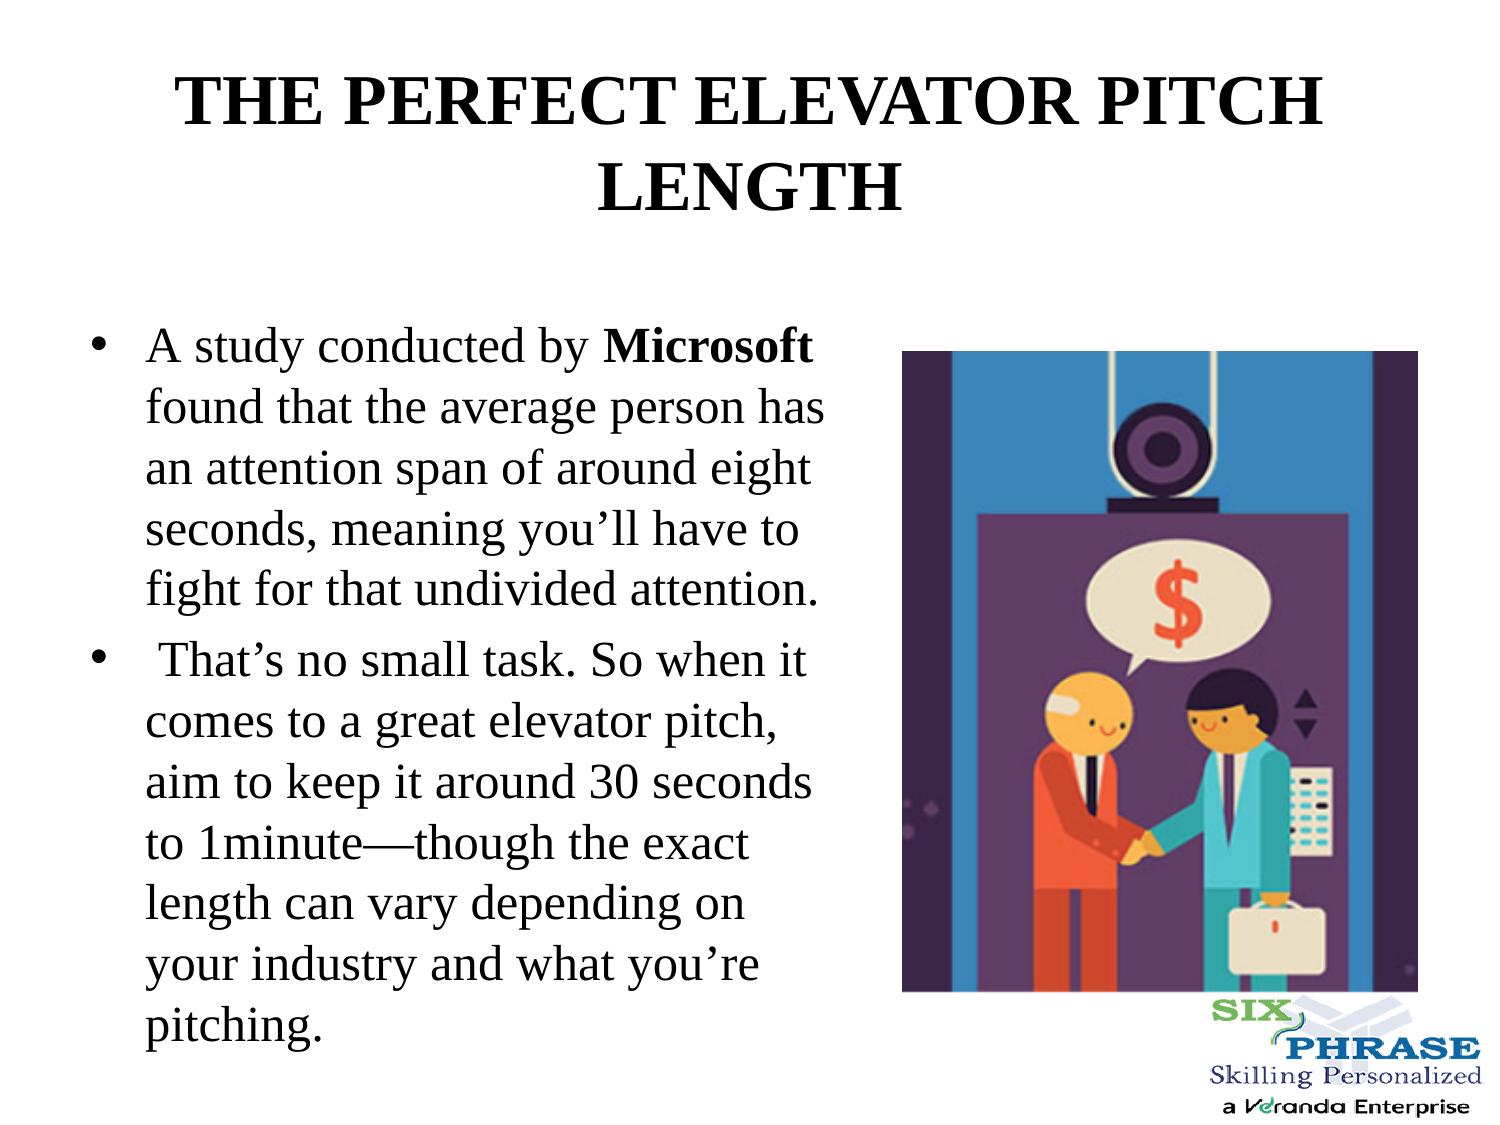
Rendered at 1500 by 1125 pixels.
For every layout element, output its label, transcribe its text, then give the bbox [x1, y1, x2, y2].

list A study conducted by Microsoft found that the average person has an attention span of around eight seconds, meaning you’ll have to fight for that undivided attention. That’s no small task. So when it comes to a great elevator pitch, aim to keep it around 30 seconds to 1minute—though the exact length can vary depending on your industry and what you’re pitching. [75, 304, 844, 1090]
picture [902, 351, 1500, 1125]
title THE PERFECT ELEVATOR PITCH LENGTH [75, 45, 1425, 233]
